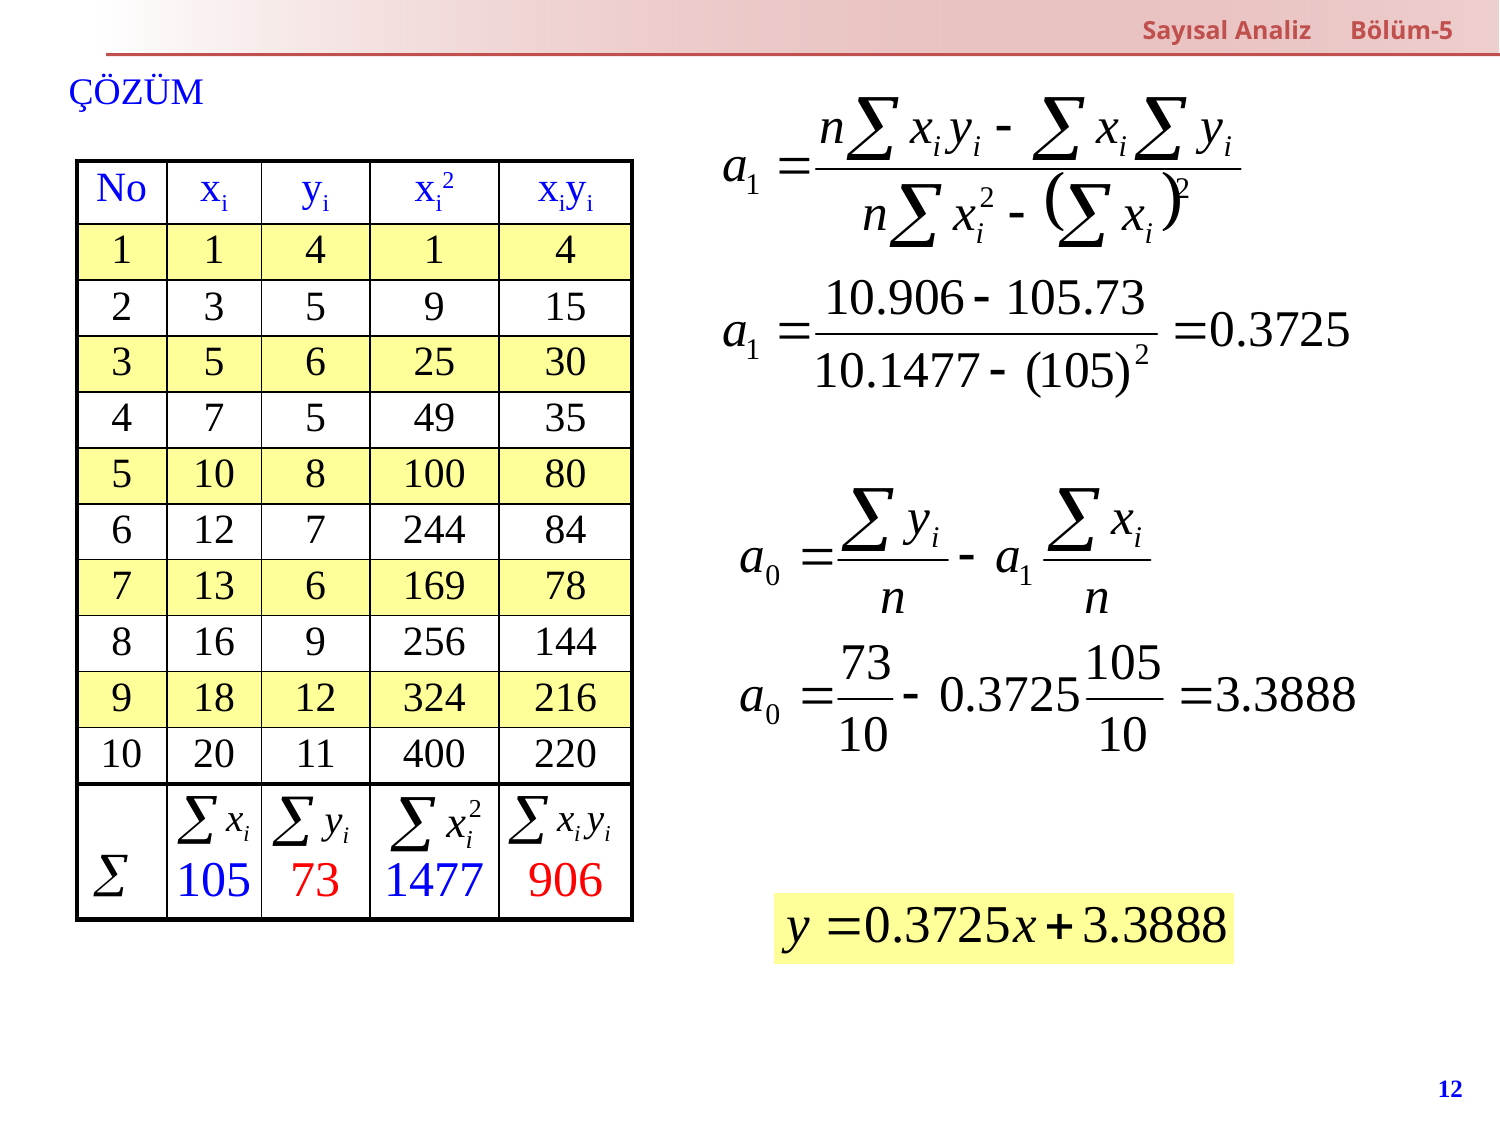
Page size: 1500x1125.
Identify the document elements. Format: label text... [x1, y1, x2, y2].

table_cell 73 [262, 786, 369, 917]
table_cell 220 [500, 728, 630, 782]
table_cell 6 [79, 505, 166, 559]
table_cell 8 [79, 616, 166, 671]
table_cell 5 [262, 281, 369, 335]
table_cell 5 [79, 449, 166, 503]
table_cell 25 [371, 337, 498, 391]
table_cell 15 [500, 281, 630, 335]
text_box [731, 479, 1366, 763]
table_cell 2 [79, 281, 166, 335]
table_cell 78 [500, 560, 630, 615]
table_cell 4 [79, 393, 166, 447]
table_cell [79, 786, 166, 917]
table_cell 6 [262, 337, 369, 391]
table_cell 4 [500, 225, 630, 279]
table_cell 5 [262, 393, 369, 447]
table_cell 16 [168, 616, 261, 671]
table_cell 216 [500, 672, 630, 727]
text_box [502, 789, 621, 855]
table_cell 1 [79, 225, 166, 279]
table_cell 80 [500, 449, 630, 503]
table_cell 324 [371, 672, 498, 727]
table_cell 7 [79, 560, 166, 615]
table_cell 84 [500, 505, 630, 559]
slide_number 12 [1411, 1057, 1478, 1118]
table_cell 10 [168, 449, 261, 503]
table_cell 1477 [371, 786, 498, 917]
table_cell 3 [79, 337, 166, 391]
table_cell 13 [168, 560, 261, 615]
table_cell 5 [168, 337, 261, 391]
table_cell 10 [79, 728, 166, 782]
table_header xi2 [371, 163, 498, 223]
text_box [714, 89, 1357, 408]
table_cell 144 [500, 616, 630, 671]
table_header yi [262, 163, 369, 223]
table_cell 30 [500, 337, 630, 391]
table_cell 3 [168, 281, 261, 335]
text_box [384, 789, 496, 864]
table_cell 9 [79, 672, 166, 727]
table_cell 12 [262, 672, 369, 727]
text_box ÇÖZÜM [54, 59, 219, 120]
table_cell 4 [262, 225, 369, 279]
table_cell 11 [262, 728, 369, 782]
table_header xi [168, 163, 261, 223]
table_cell 6 [262, 560, 369, 615]
table_cell 244 [371, 505, 498, 559]
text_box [773, 892, 1235, 965]
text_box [171, 789, 260, 855]
table_cell 49 [371, 393, 498, 447]
table_cell 169 [371, 560, 498, 615]
table_cell 7 [168, 393, 261, 447]
table_cell 20 [168, 728, 261, 782]
table_cell 105 [168, 860, 261, 917]
table_cell 12 [168, 505, 261, 559]
table_cell 35 [500, 393, 630, 447]
table_cell 9 [262, 616, 369, 671]
table_header xiyi [500, 163, 630, 223]
table_cell 8 [262, 449, 369, 503]
table_cell 7 [262, 505, 369, 559]
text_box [266, 789, 361, 857]
table_header No [79, 163, 166, 223]
table_cell 906 [500, 786, 630, 917]
table_cell 100 [371, 449, 498, 503]
table_cell 18 [168, 672, 261, 727]
table_cell 1 [168, 225, 261, 279]
table_cell 9 [371, 281, 498, 335]
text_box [88, 848, 155, 906]
text_box Sayısal Analiz Bölüm-5 [1128, 13, 1483, 52]
table_cell 400 [371, 728, 498, 782]
table_cell 256 [371, 616, 498, 671]
text_box [98, 0, 1499, 54]
table_cell 1 [371, 225, 498, 279]
